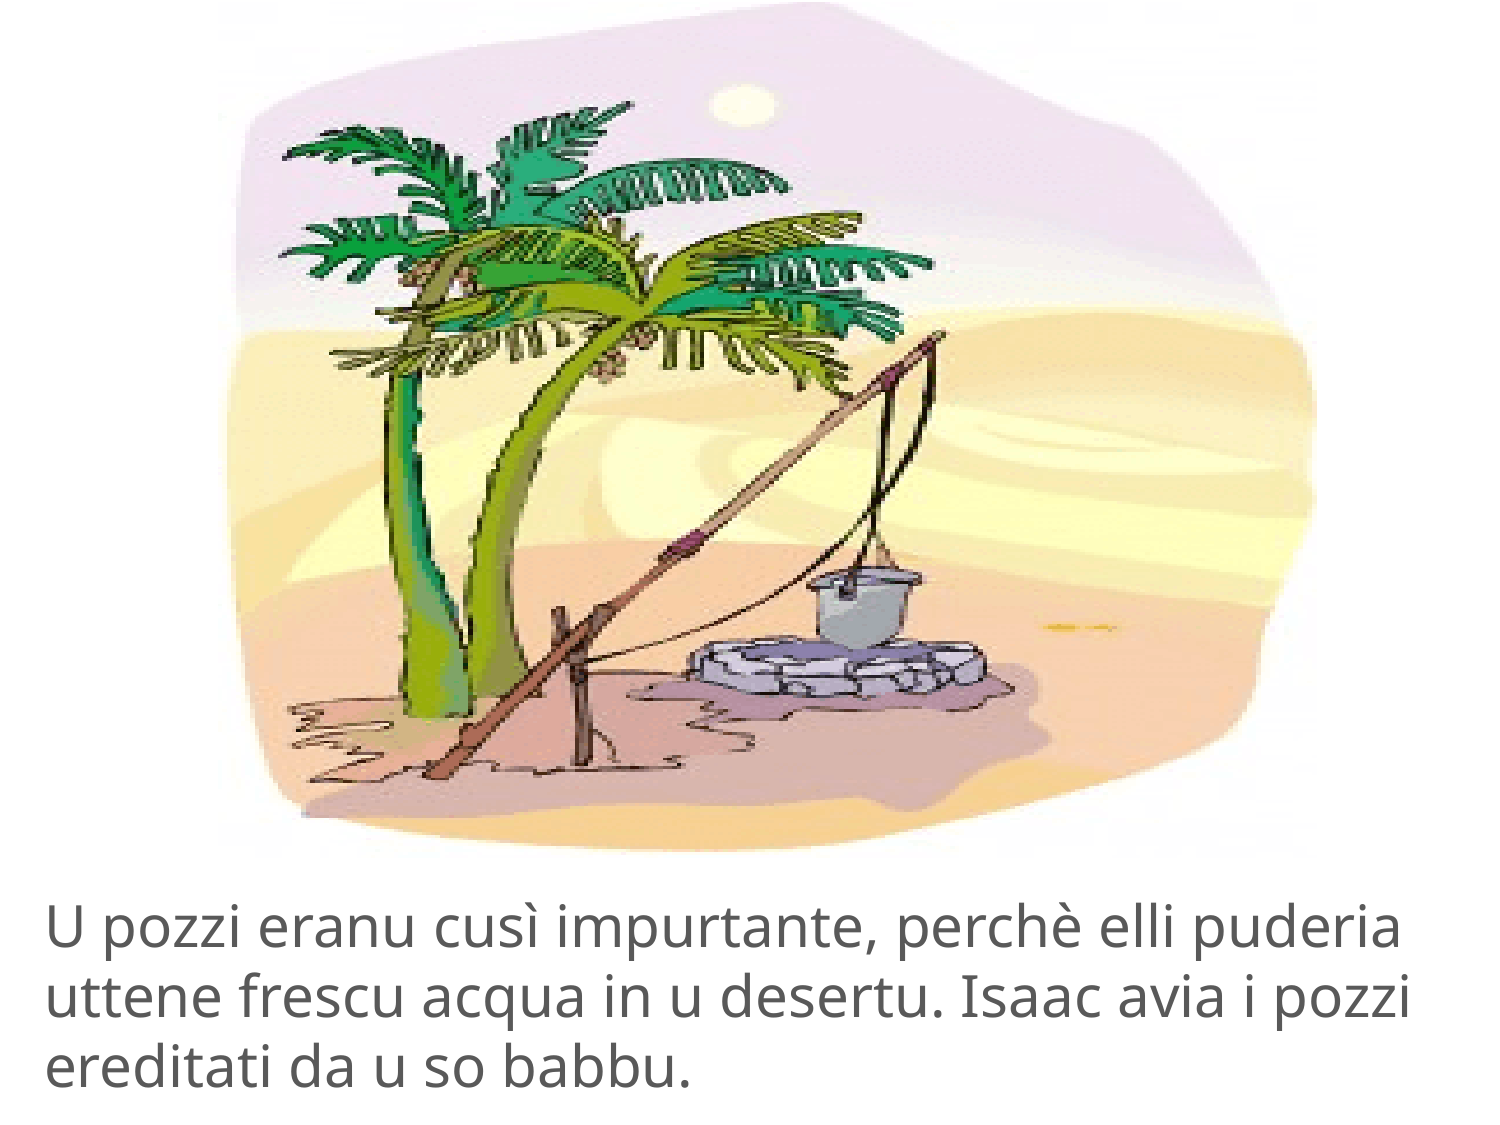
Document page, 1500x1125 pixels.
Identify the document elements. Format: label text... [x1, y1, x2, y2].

picture [218, 1, 1318, 859]
text_box U pozzi eranu cusì impurtante, perchè elli puderia uttene frescu acqua in u desertu. Isaac avia i pozzi ereditati da u so babbu. [29, 881, 1500, 1107]
